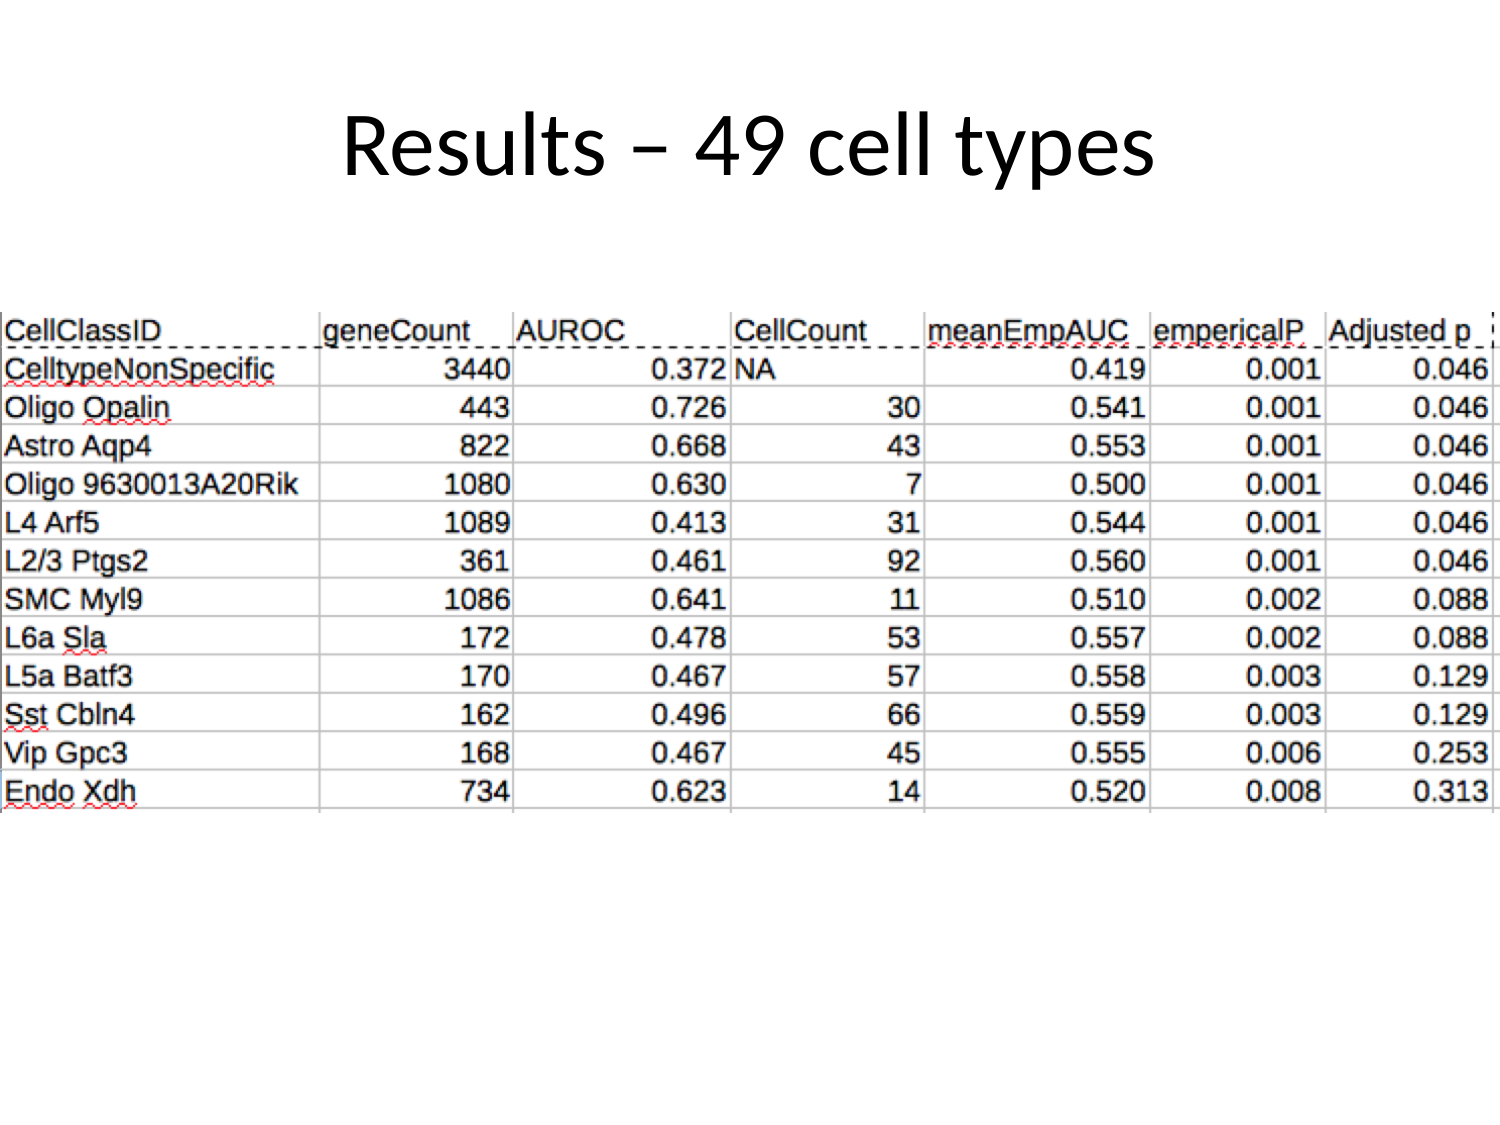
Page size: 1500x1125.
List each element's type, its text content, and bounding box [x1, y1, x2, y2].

picture [0, 312, 1500, 813]
title Results – 49 cell types [75, 45, 1425, 233]
